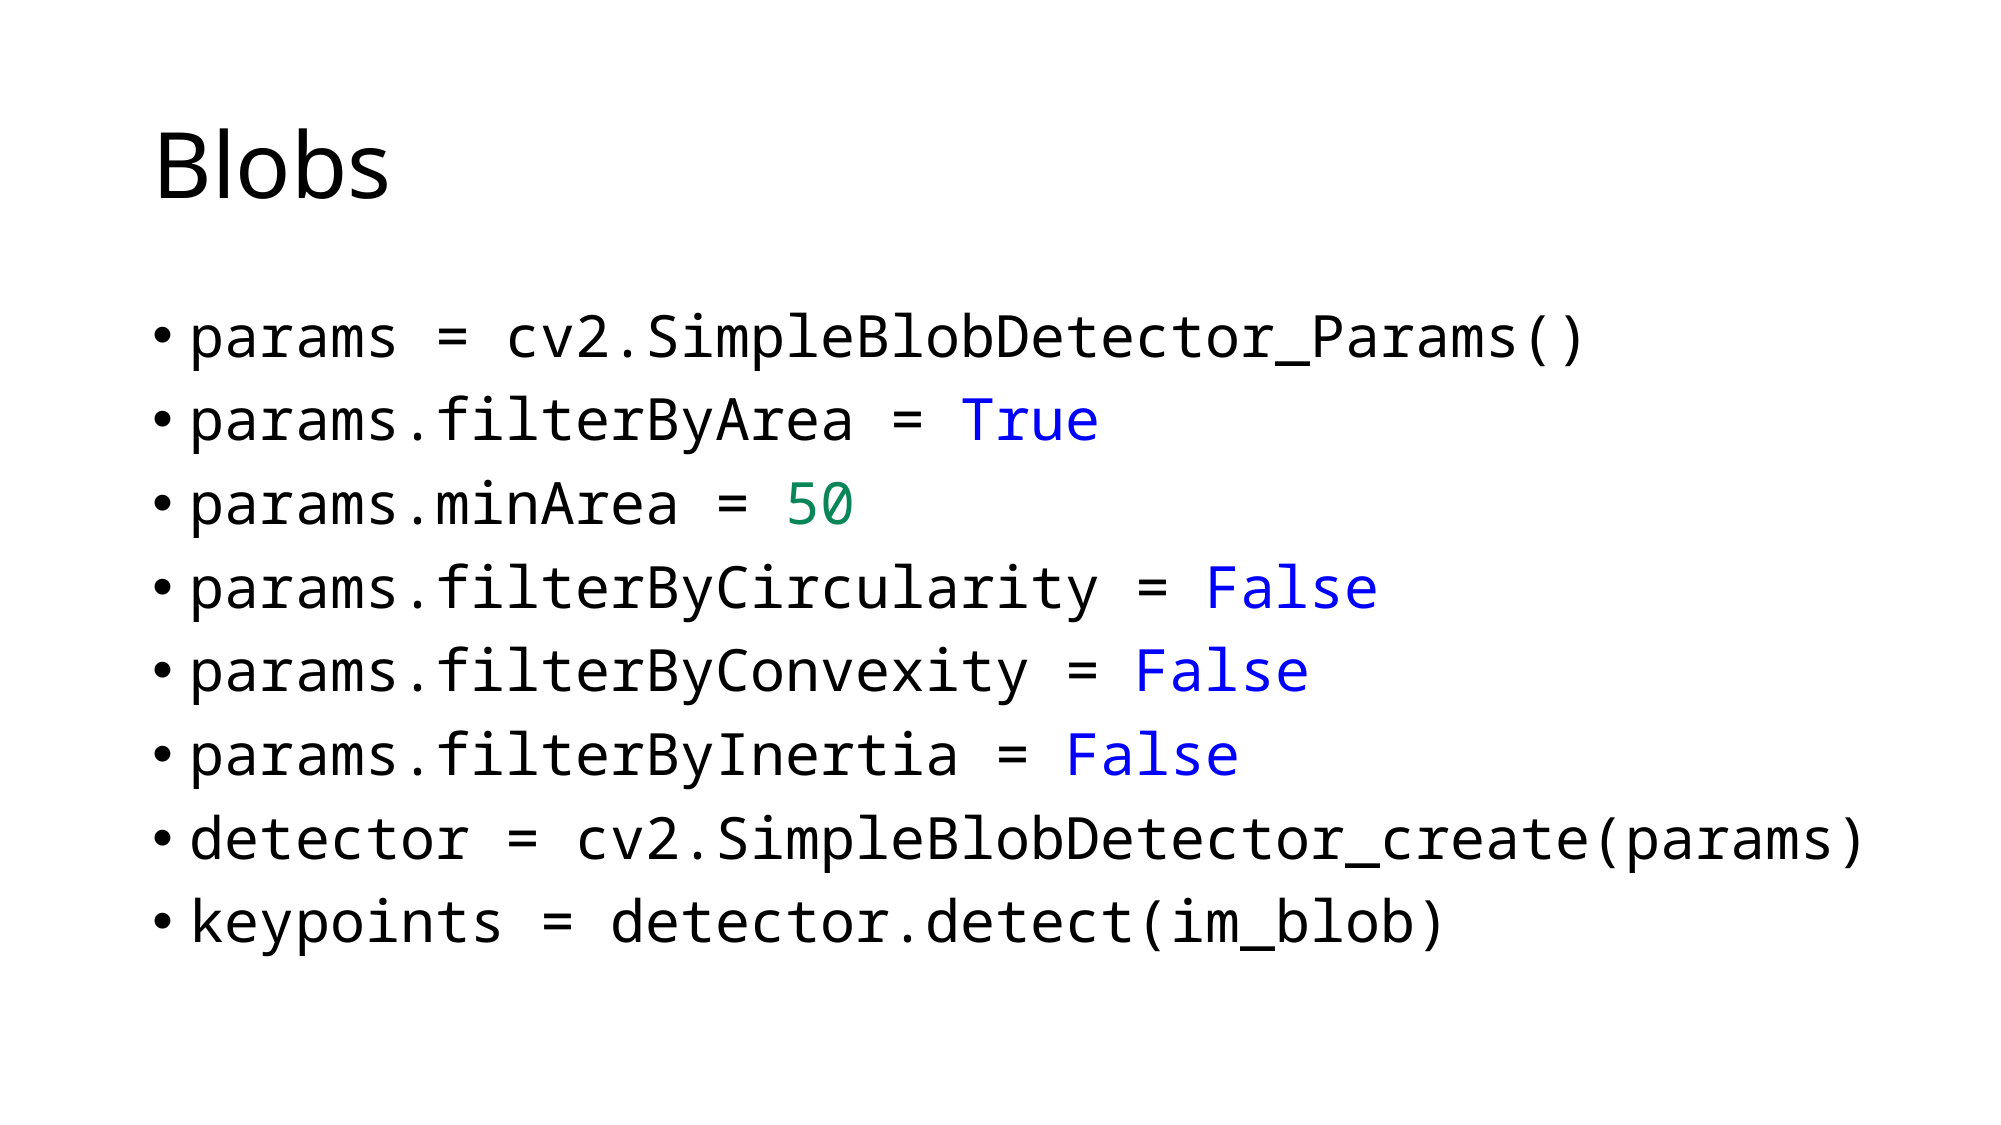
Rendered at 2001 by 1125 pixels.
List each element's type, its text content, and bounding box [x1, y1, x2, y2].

list params = cv2.SimpleBlobDetector_Params() params.filterByArea = True params.minArea = 50 params.filterByCircularity = False params.filterByConvexity = False params.filterByInertia = False detector = cv2.SimpleBlobDetector_create(params) keypoints = detector.detect(im_blob) [137, 299, 1966, 1014]
title Blobs [137, 59, 1863, 278]
